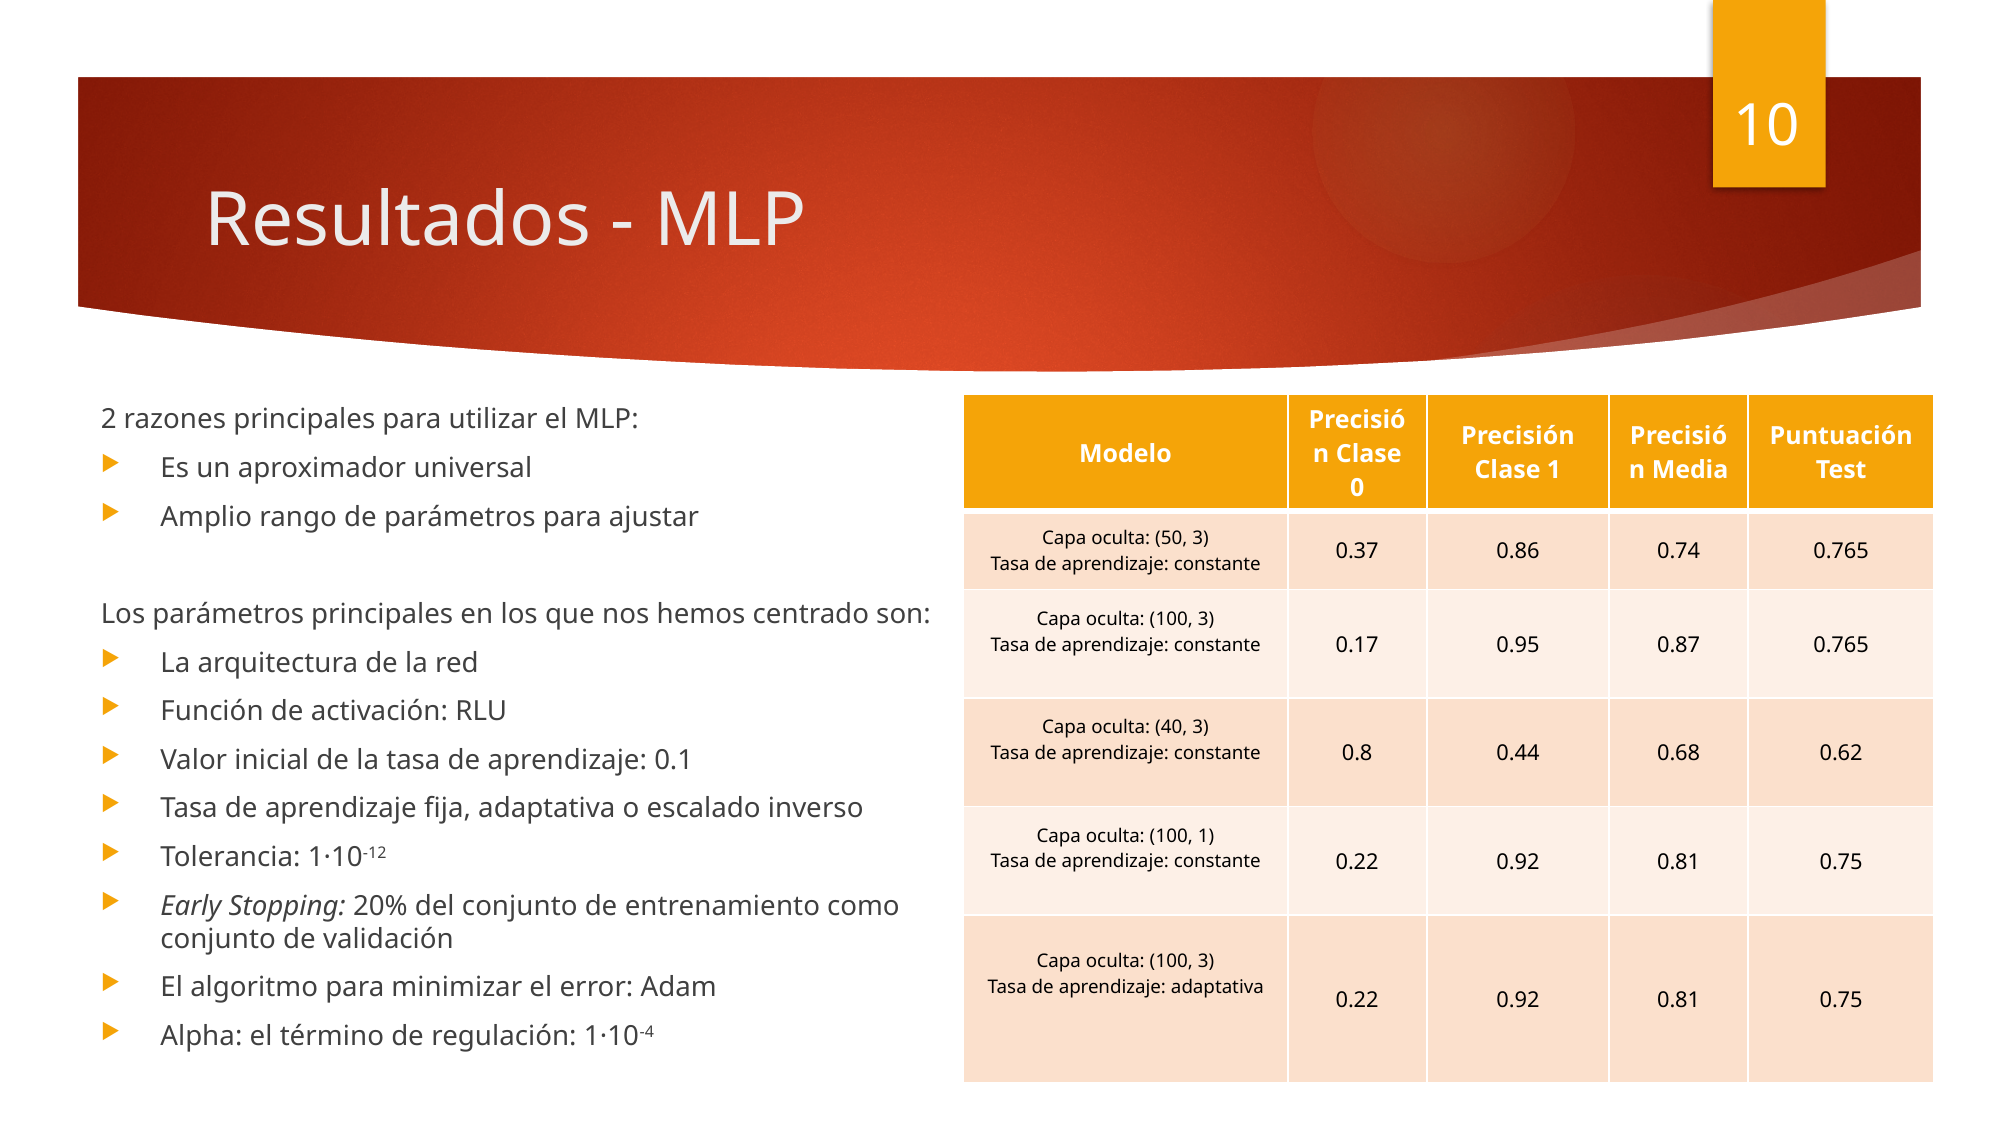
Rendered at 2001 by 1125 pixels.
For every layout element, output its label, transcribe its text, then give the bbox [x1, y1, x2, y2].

table_cell Capa oculta: (100, 3) Tasa de aprendizaje: adaptativa [964, 916, 1287, 1082]
table_header Precisión Media [1610, 395, 1747, 508]
table_cell 0.92 [1428, 916, 1608, 1082]
table_cell 0.92 [1428, 807, 1608, 914]
table_cell 0.22 [1289, 916, 1426, 1082]
table_header Puntuación Test [1749, 395, 1933, 508]
table_cell 0.81 [1610, 916, 1747, 1082]
table_cell 0.95 [1428, 590, 1608, 697]
table_cell 0.75 [1749, 807, 1933, 914]
table_cell Capa oculta: (100, 1) Tasa de aprendizaje: constante [964, 807, 1287, 914]
table_cell 0.81 [1610, 807, 1747, 914]
table_cell Capa oculta: (100, 3) Tasa de aprendizaje: constante [964, 590, 1287, 697]
table_cell 0.8 [1289, 699, 1426, 806]
slide_number 10 [1698, 48, 1836, 175]
table_cell Capa oculta: (50, 3) Tasa de aprendizaje: constante [964, 514, 1287, 589]
table_cell 0.44 [1428, 699, 1608, 806]
table_cell 0.74 [1610, 514, 1747, 589]
table_cell 0.87 [1610, 590, 1747, 697]
table_header Modelo [964, 395, 1287, 508]
table_cell 0.75 [1749, 916, 1933, 1082]
table_cell Capa oculta: (40, 3) Tasa de aprendizaje: constante [964, 699, 1287, 806]
table_cell 0.68 [1610, 699, 1747, 806]
table_cell 0.17 [1289, 590, 1426, 697]
table_header Precisión Clase 0 [1289, 395, 1426, 508]
table_cell 0.37 [1289, 514, 1426, 589]
table_cell 0.22 [1289, 807, 1426, 914]
title Resultados - MLP [189, 155, 1627, 275]
table_cell 0.765 [1749, 590, 1933, 697]
table_cell 0.62 [1749, 699, 1933, 806]
table_cell 0.765 [1749, 514, 1933, 589]
table_cell 0.86 [1428, 514, 1608, 589]
list 2 razones principales para utilizar el MLP: Es un aproximador universal Amplio rango de parámetros para ajustar Los parámetros principales en los que nos hemos centrado son: La arquitectura de la red Función de activación: RLU Valor inicial de la tasa de aprendizaje: 0.1 Tasa de aprendizaje fija, adaptativa o escalado inverso Tolerancia: 1·10-12 Early Stopping: 20% del conjunto de entrenamiento como conjunto de validación El algoritmo para minimizar el error: Adam Alpha: el término de regulación: 1·10-4 [85, 393, 962, 1065]
table_header Precisión Clase 1 [1428, 395, 1608, 508]
